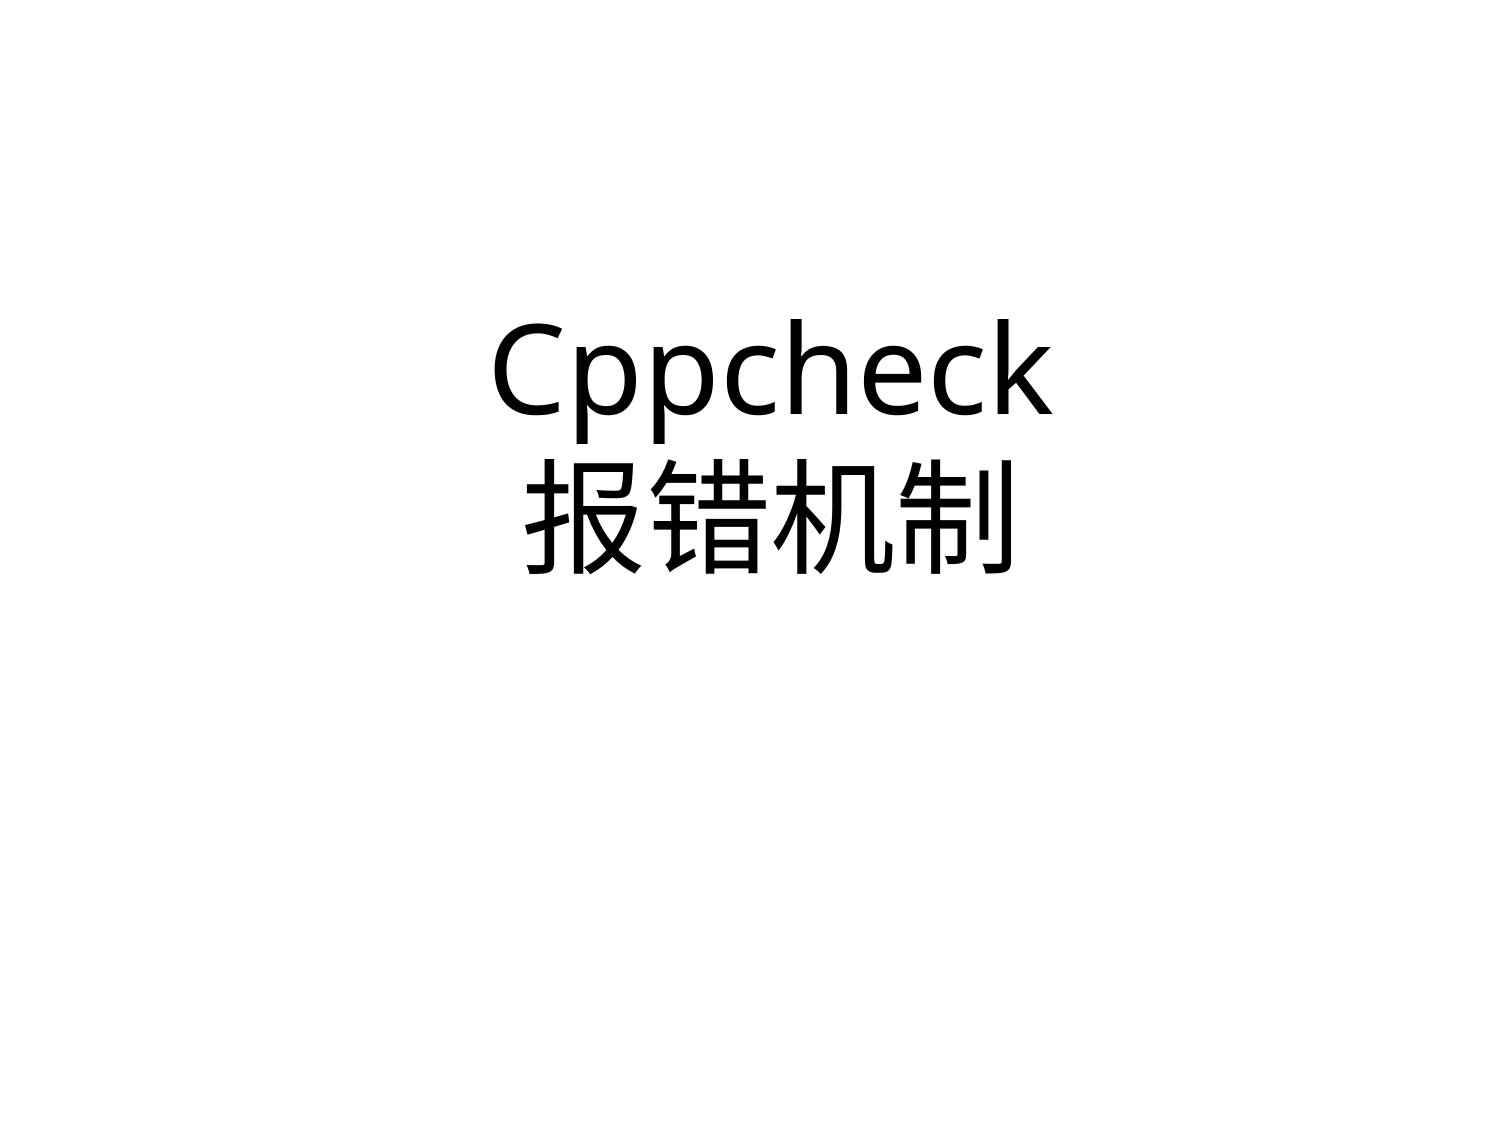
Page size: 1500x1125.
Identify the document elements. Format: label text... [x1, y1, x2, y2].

text_box Cppcheck 报错机制 [246, 282, 1296, 597]
